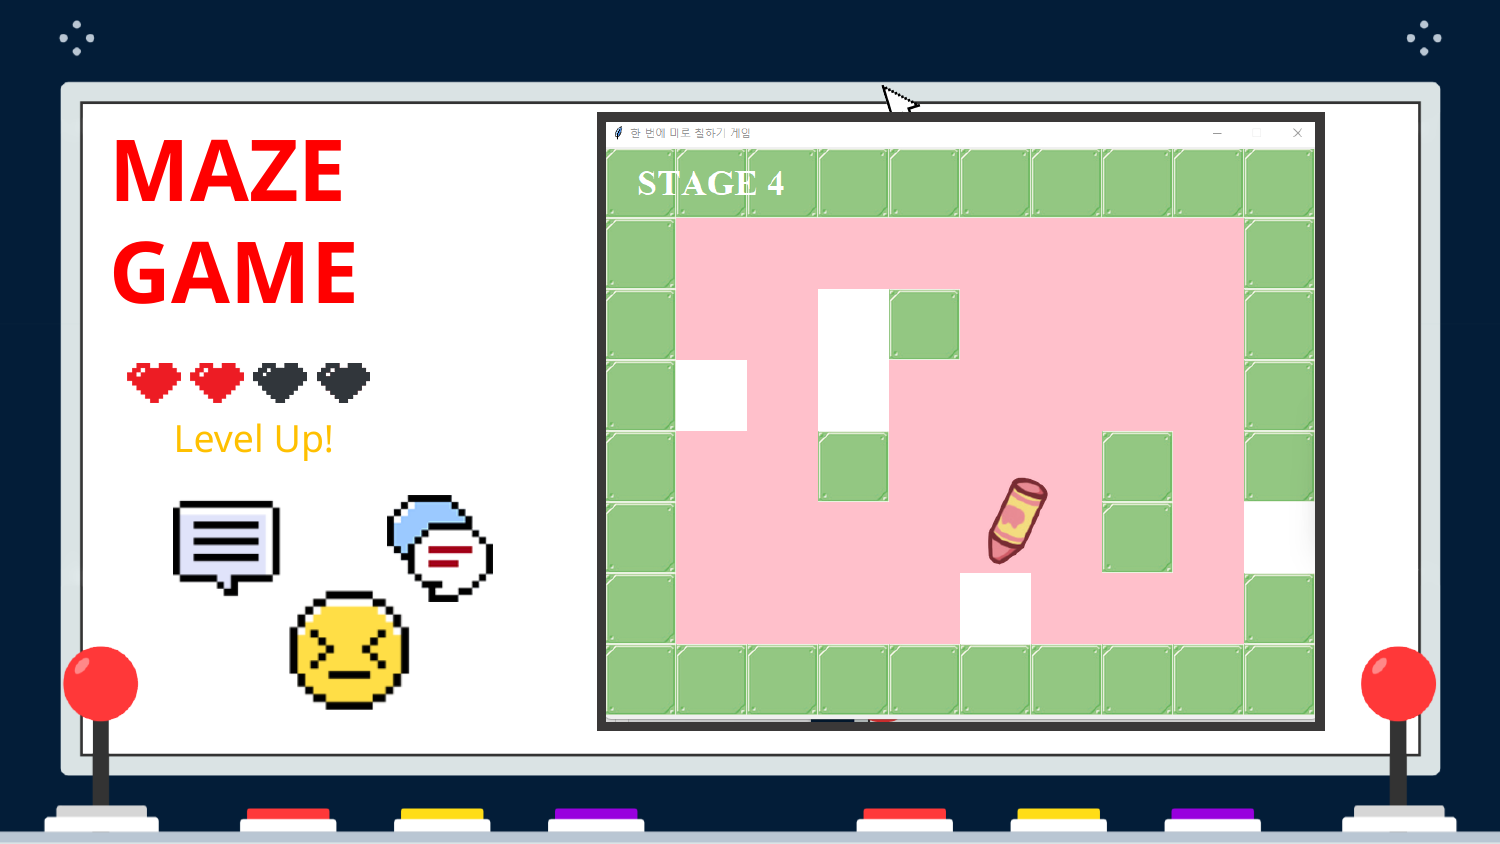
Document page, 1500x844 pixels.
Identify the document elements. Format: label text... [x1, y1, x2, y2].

text_box Level Up! [162, 409, 356, 466]
text_box MAZE GAME [98, 110, 787, 327]
picture [0, 0, 1500, 844]
